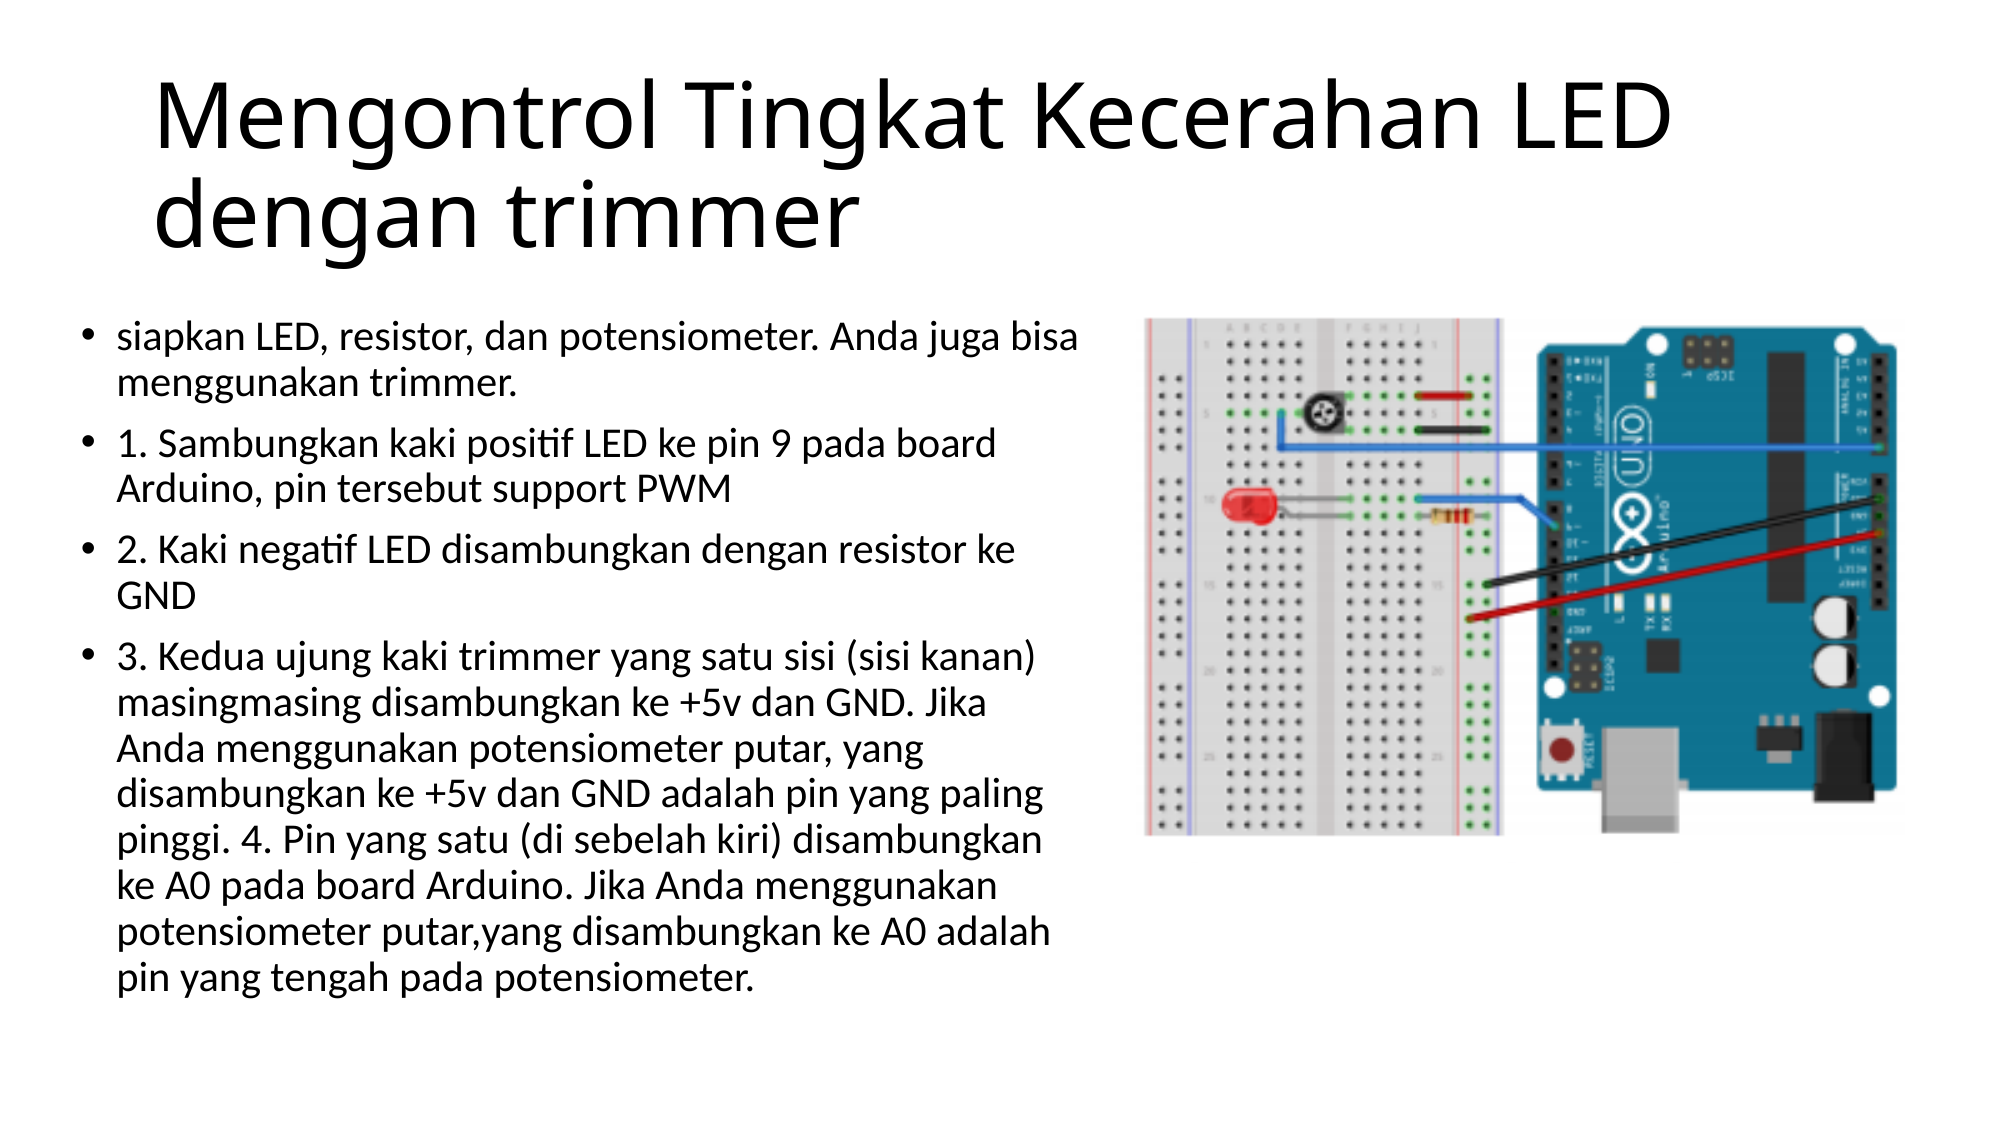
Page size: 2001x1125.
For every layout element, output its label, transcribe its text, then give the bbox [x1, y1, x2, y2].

list siapkan LED, resistor, dan potensiometer. Anda juga bisa menggunakan trimmer. 1. Sambungkan kaki positif LED ke pin 9 pada board Arduino, pin tersebut support PWM 2. Kaki negatif LED disambungkan dengan resistor ke GND 3. Kedua ujung kaki trimmer yang satu sisi (sisi kanan) masingmasing disambungkan ke +5v dan GND. Jika Anda menggunakan potensiometer putar, yang disambungkan ke +5v dan GND adalah pin yang paling pinggi. 4. Pin yang satu (di sebelah kiri) disambungkan ke A0 pada board Arduino. Jika Anda menggunakan potensiometer putar,yang disambungkan ke A0 adalah pin yang tengah pada potensiometer. [65, 306, 1102, 1021]
picture [1109, 306, 1938, 863]
title Mengontrol Tingkat Kecerahan LED dengan trimmer [137, 59, 1863, 278]
